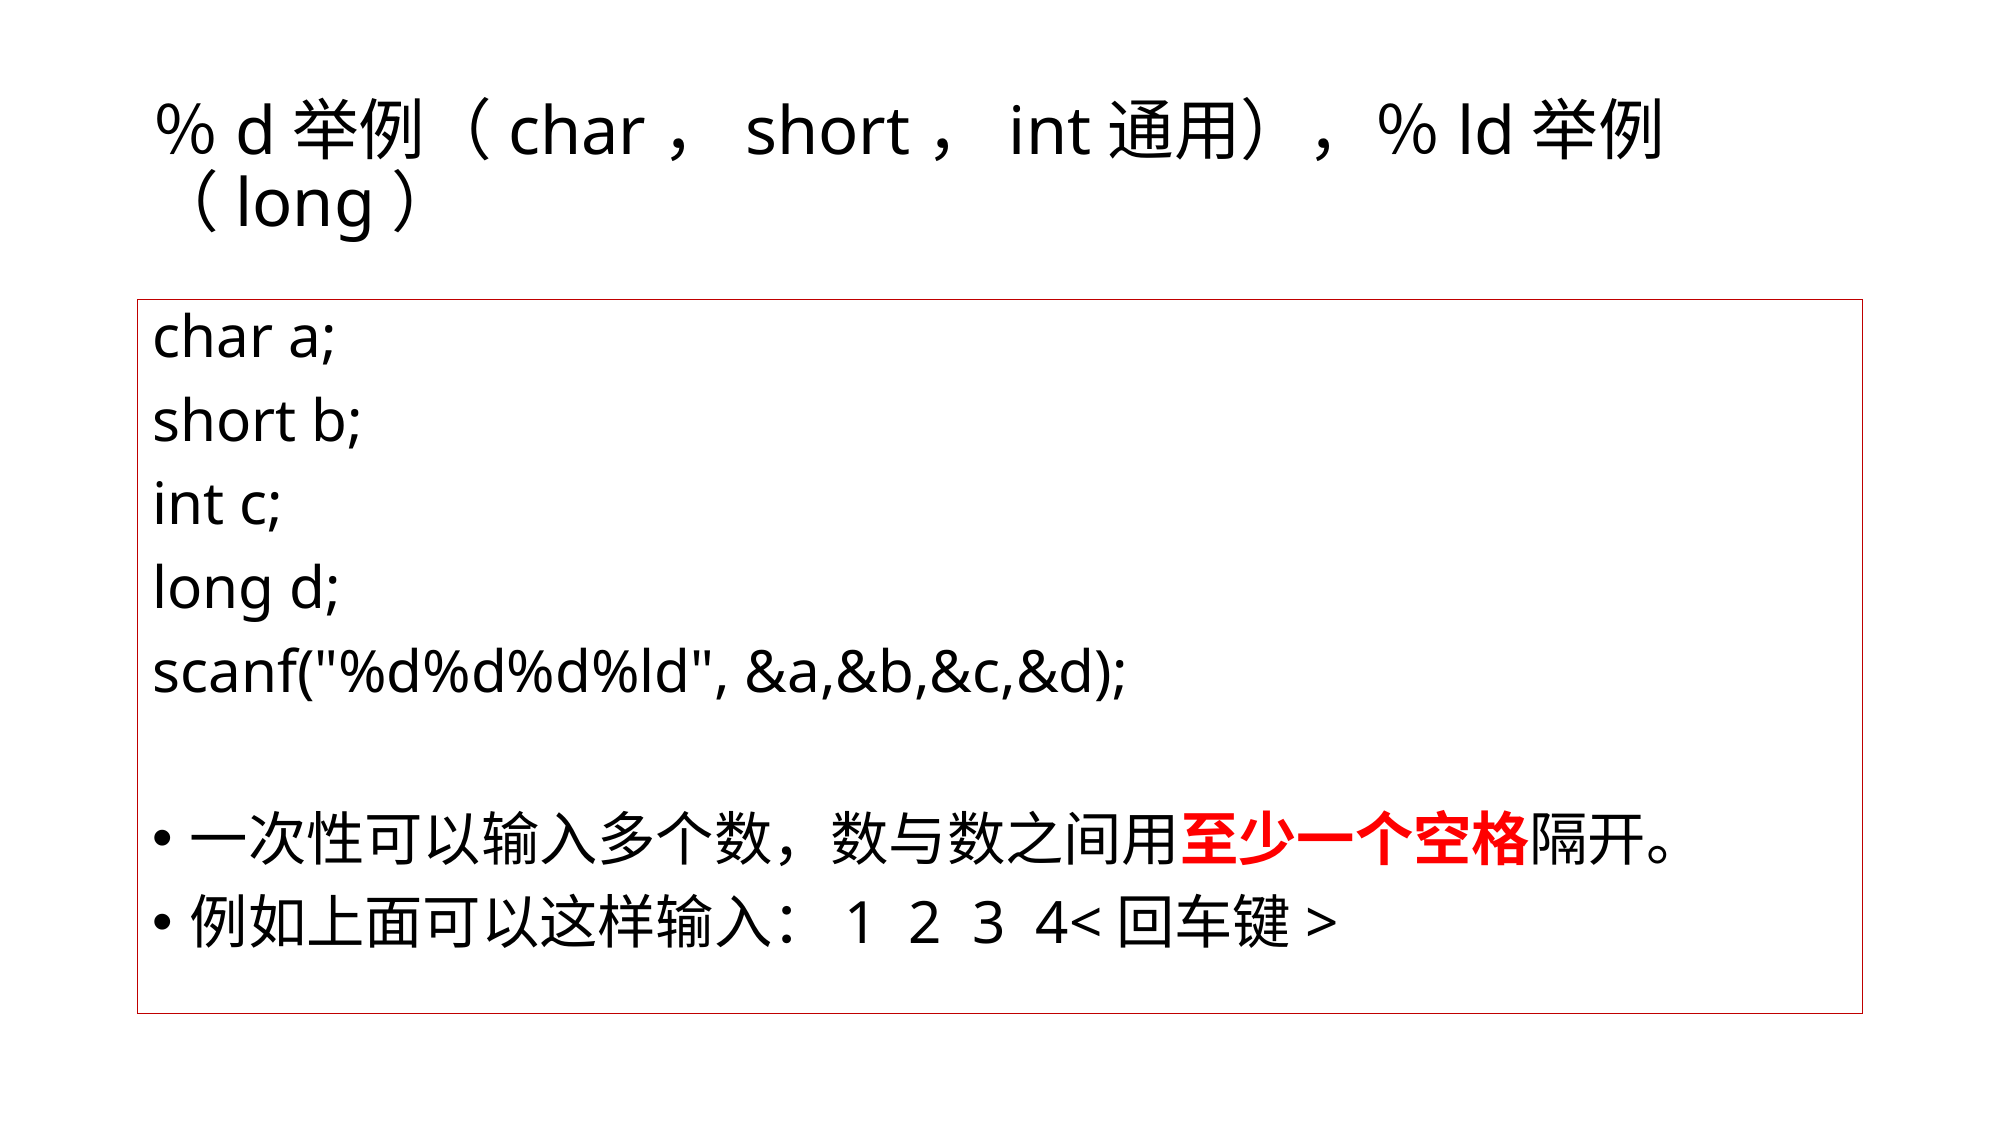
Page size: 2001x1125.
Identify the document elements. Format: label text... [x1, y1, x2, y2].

list char a; short b; int c; long d; scanf("%d%d%d%ld", &a,&b,&c,&d); 一次性可以输入多个数，数与数之间用至少一个空格隔开。 例如上面可以这样输入：1 2 3 4<回车键> [137, 299, 1863, 1014]
title ％d举例（char，short，int通用），％ld举例（long） [137, 59, 1863, 278]
